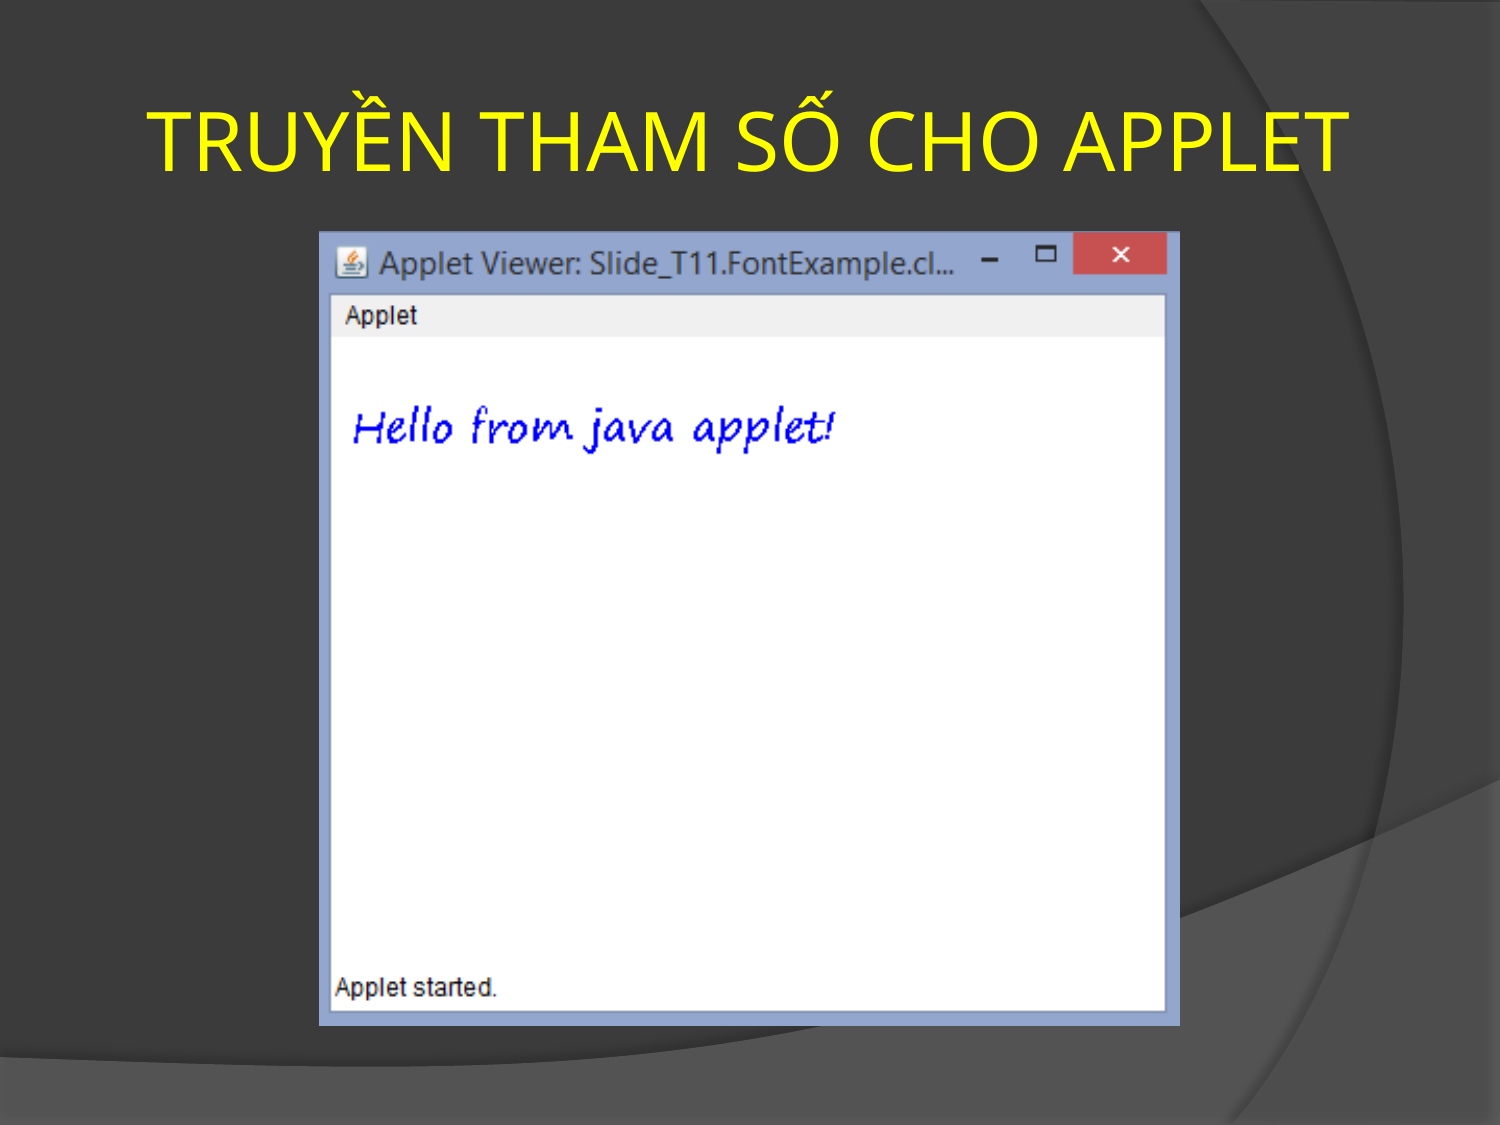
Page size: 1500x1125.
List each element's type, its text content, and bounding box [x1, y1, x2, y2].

picture [319, 231, 1181, 1026]
title TRUYỀN THAM SỐ CHO APPLET [75, 45, 1424, 233]
